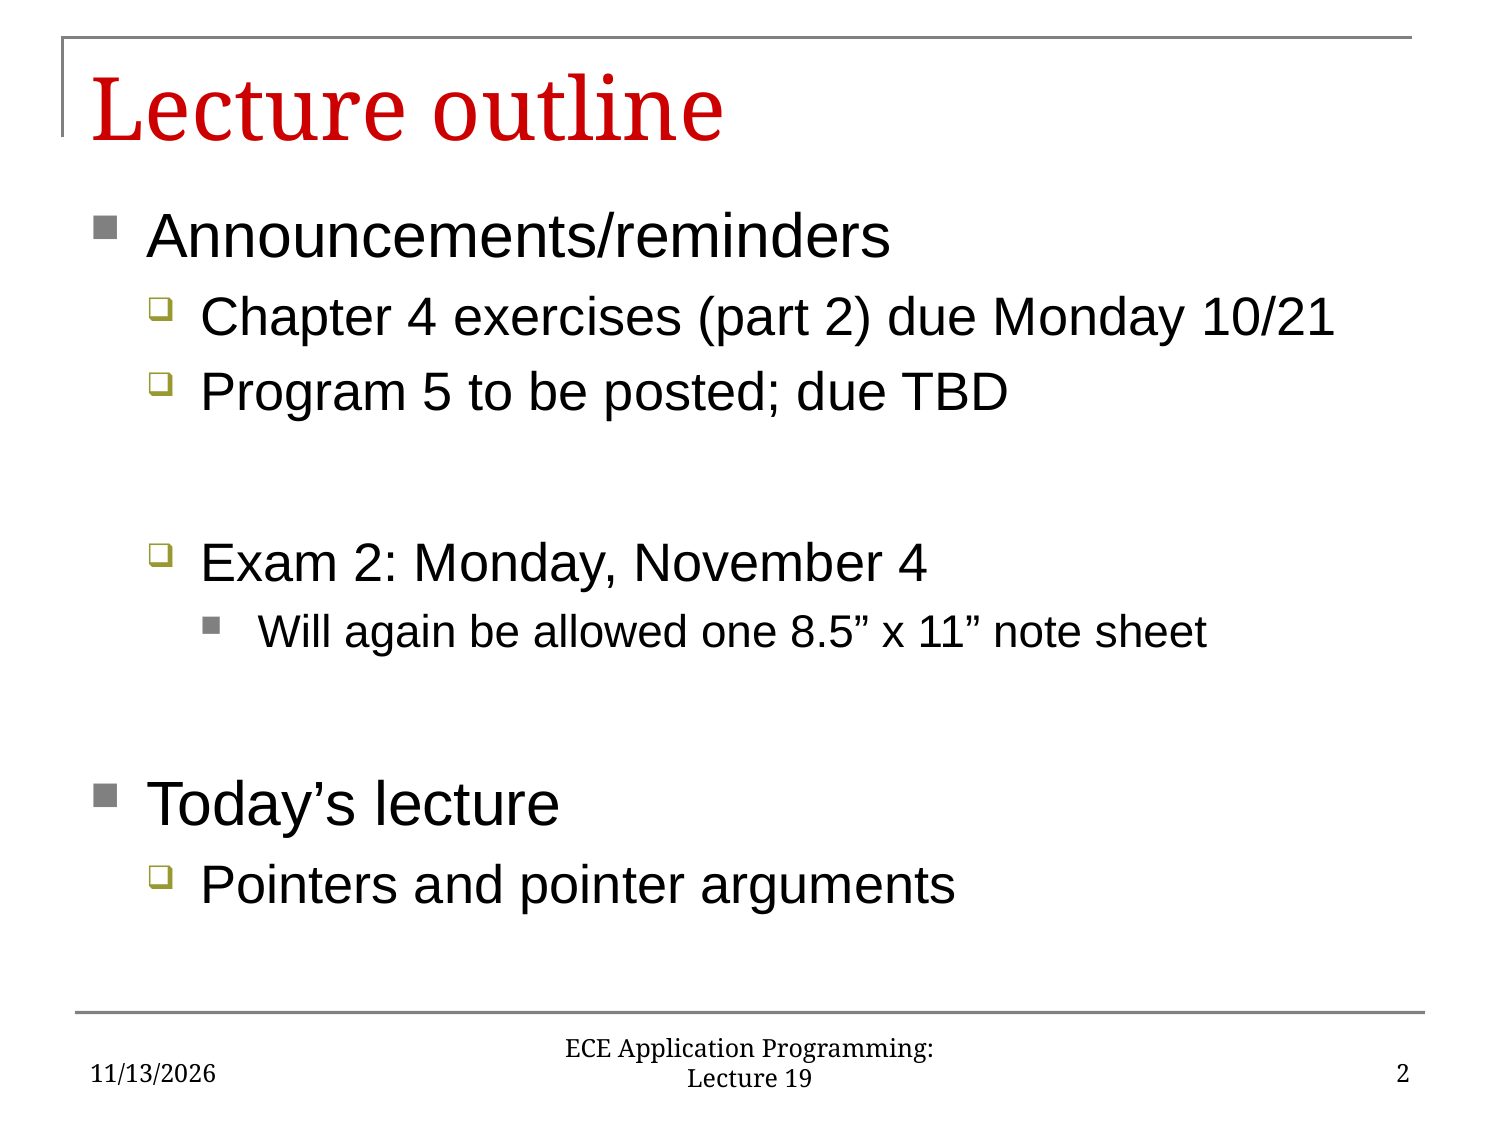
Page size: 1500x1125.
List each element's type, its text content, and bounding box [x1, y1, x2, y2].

list Announcements/reminders Chapter 4 exercises (part 2) due Monday 10/21 Program 5 to be posted; due TBD Exam 2: Monday, November 4 Will again be allowed one 8.5” x 11” note sheet Today’s lecture Pointers and pointer arguments [75, 187, 1425, 1006]
footer ECE Application Programming: Lecture 19 [512, 1024, 988, 1101]
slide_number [74, 1023, 426, 1100]
slide_number 2 [1074, 1023, 1426, 1100]
title Lecture outline [75, 45, 1425, 163]
